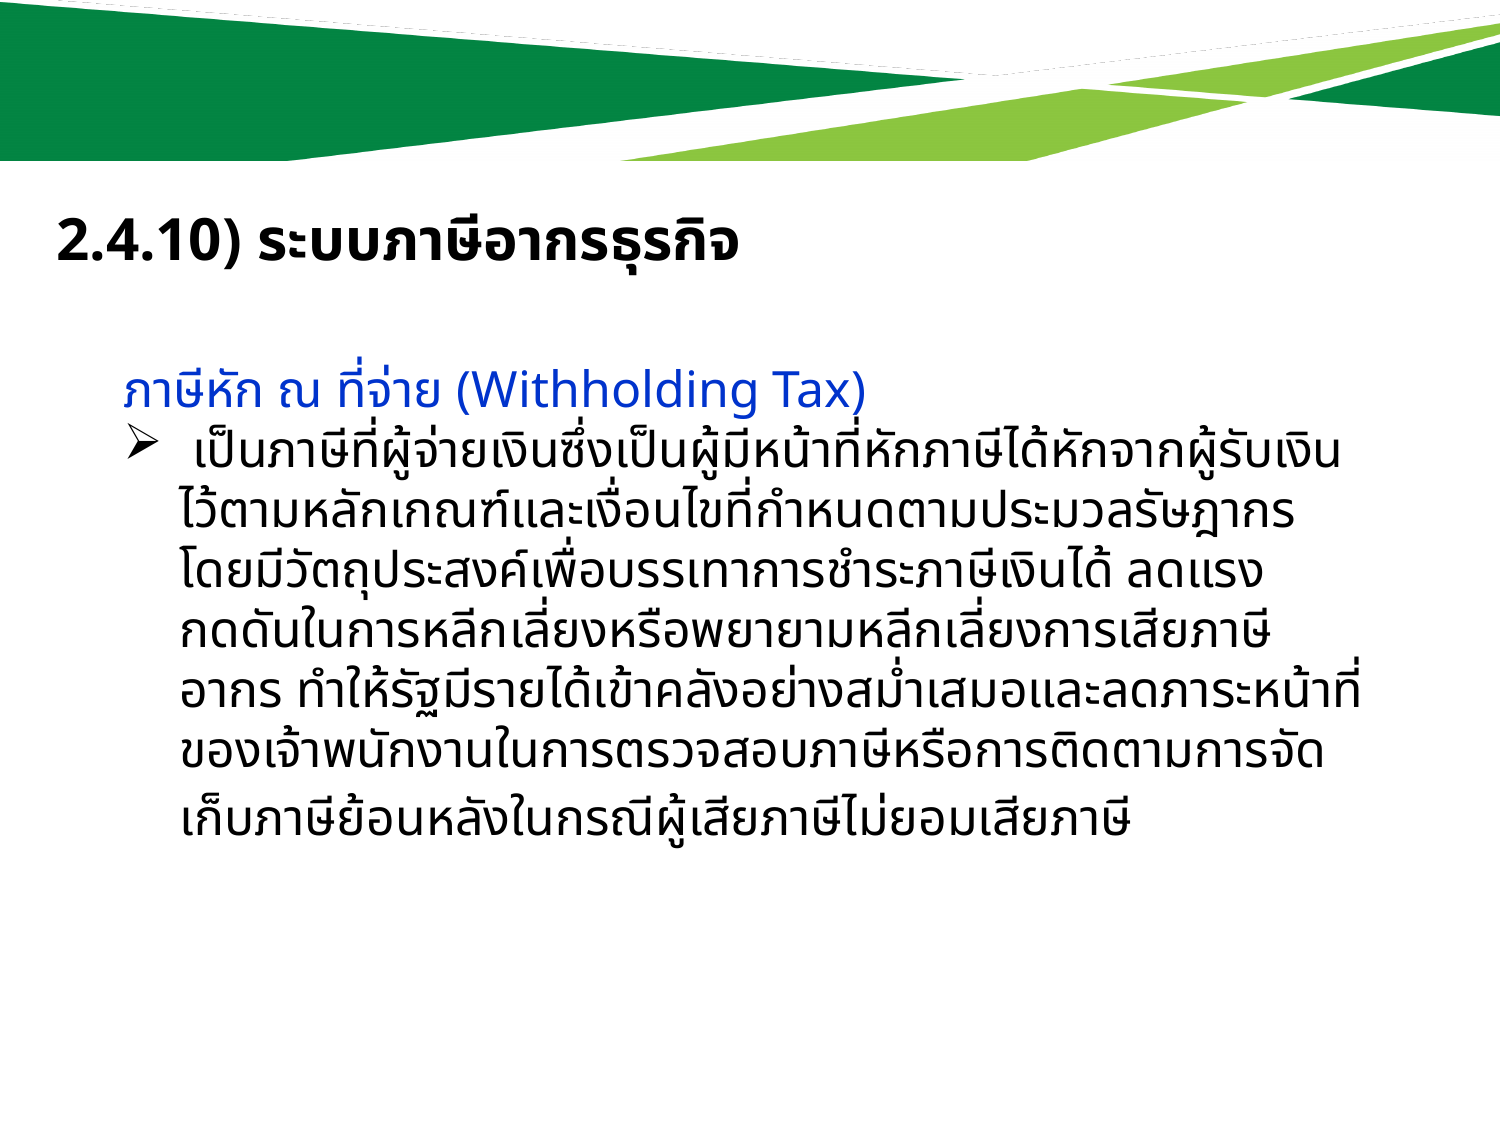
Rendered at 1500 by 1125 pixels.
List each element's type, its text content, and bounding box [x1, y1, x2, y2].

text_box ภาษีหัก ณ ที่จ่าย (Withholding Tax) เป็นภาษีที่ผู้จ่ายเงินซึ่งเป็นผู้มีหน้าที่หักภาษีได้หักจากผู้รับเงินไว้ตามหลักเกณฑ์และเงื่อนไขที่กำหนดตามประมวลรัษฎากร โดยมีวัตถุประสงค์เพื่อบรรเทาการชำระภาษีเงินได้ ลดแรงกดดันในการหลีกเลี่ยงหรือพยายามหลีกเลี่ยงการเสียภาษีอากร ทำให้รัฐมีรายได้เข้าคลังอย่างสม่ำเสมอและลดภาระหน้าที่ของเจ้าพนักงานในการตรวจสอบภาษีหรือการติดตามการจัดเก็บภาษีย้อนหลังในกรณีผู้เสียภาษีไม่ยอมเสียภาษี [108, 349, 1392, 925]
title 2.4.10) ระบบภาษีอากรธุรกิจ [41, 183, 1392, 291]
picture [0, 1, 1500, 161]
